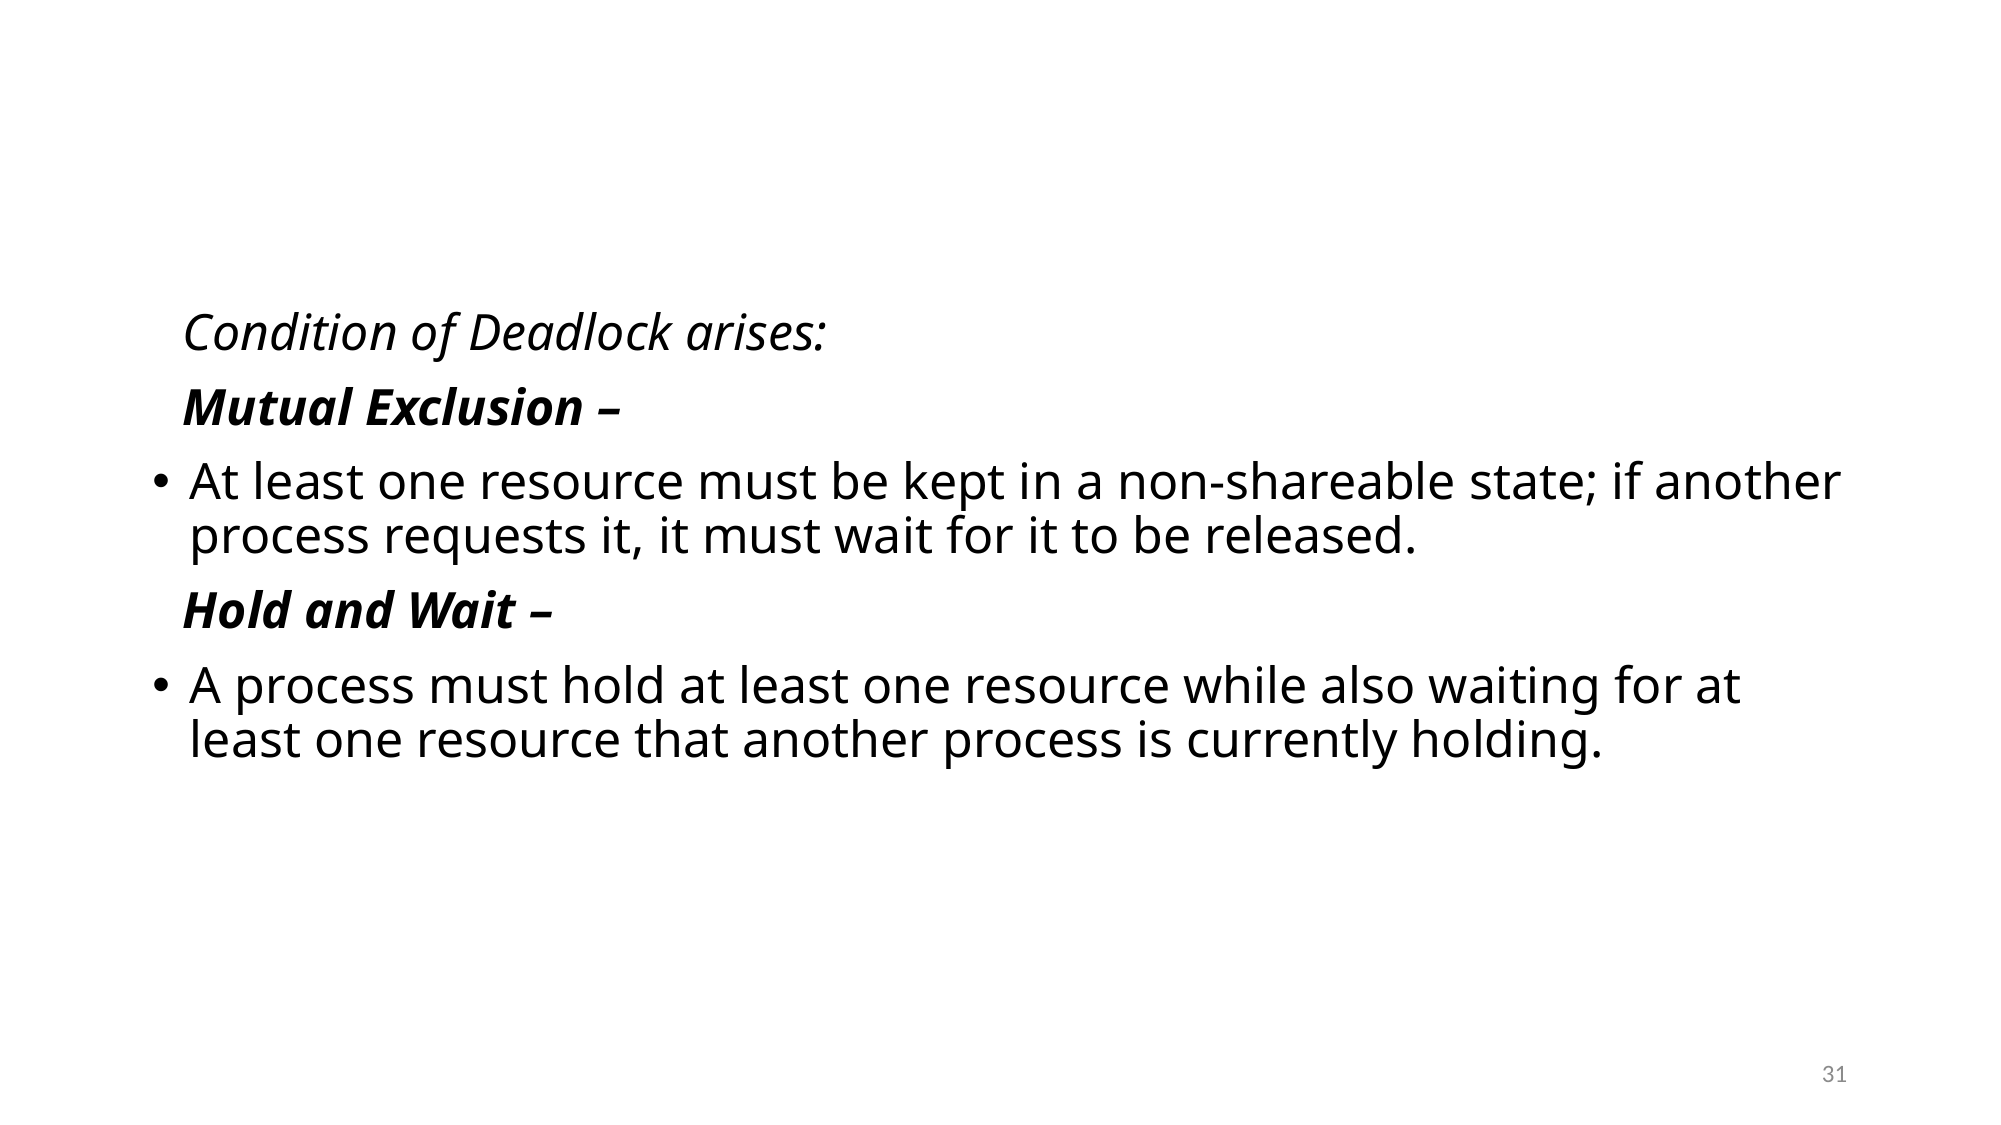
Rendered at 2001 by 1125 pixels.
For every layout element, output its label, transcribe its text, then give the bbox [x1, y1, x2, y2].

slide_number 31 [1412, 1042, 1863, 1103]
list Condition of Deadlock arises: Mutual Exclusion – At least one resource must be kept in a non-shareable state; if another process requests it, it must wait for it to be released. Hold and Wait – A process must hold at least one resource while also waiting for at least one resource that another process is currently holding. [137, 299, 1863, 1014]
